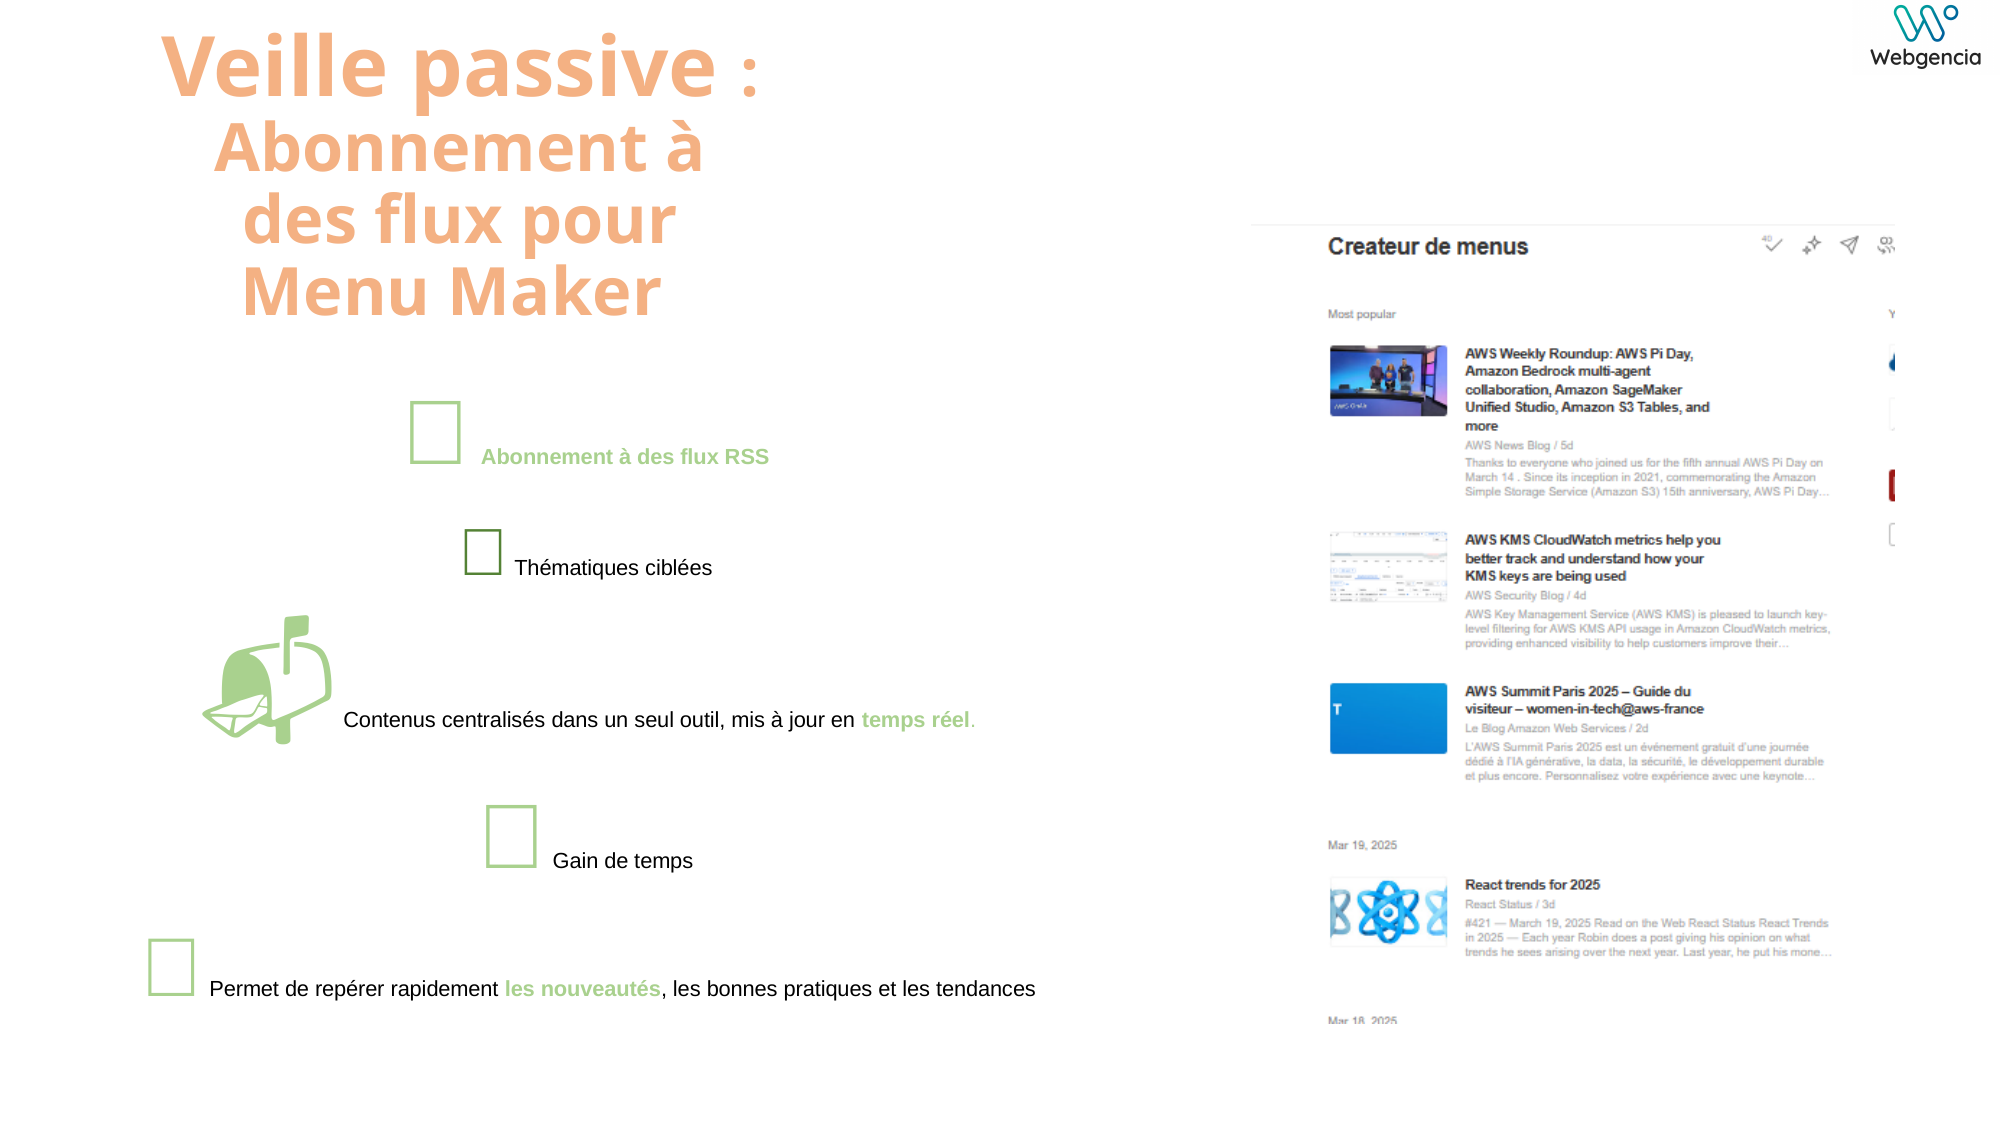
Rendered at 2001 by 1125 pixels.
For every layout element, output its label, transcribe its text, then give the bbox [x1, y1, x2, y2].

title Veille passive : Abonnement à des flux pour Menu Maker [137, 75, 783, 338]
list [1251, 223, 1895, 1024]
picture [1852, 0, 2000, 75]
list 🔔 Abonnement à des flux RSS 🧩 Thématiques ciblées 📬 Contenus centralisés dans un seul outil, mis à jour en temps réel. ✅ Gain de temps 📌 Permet de repérer rapidement les nouveautés, les bonnes pratiques et les tendances [66, 365, 1111, 1021]
